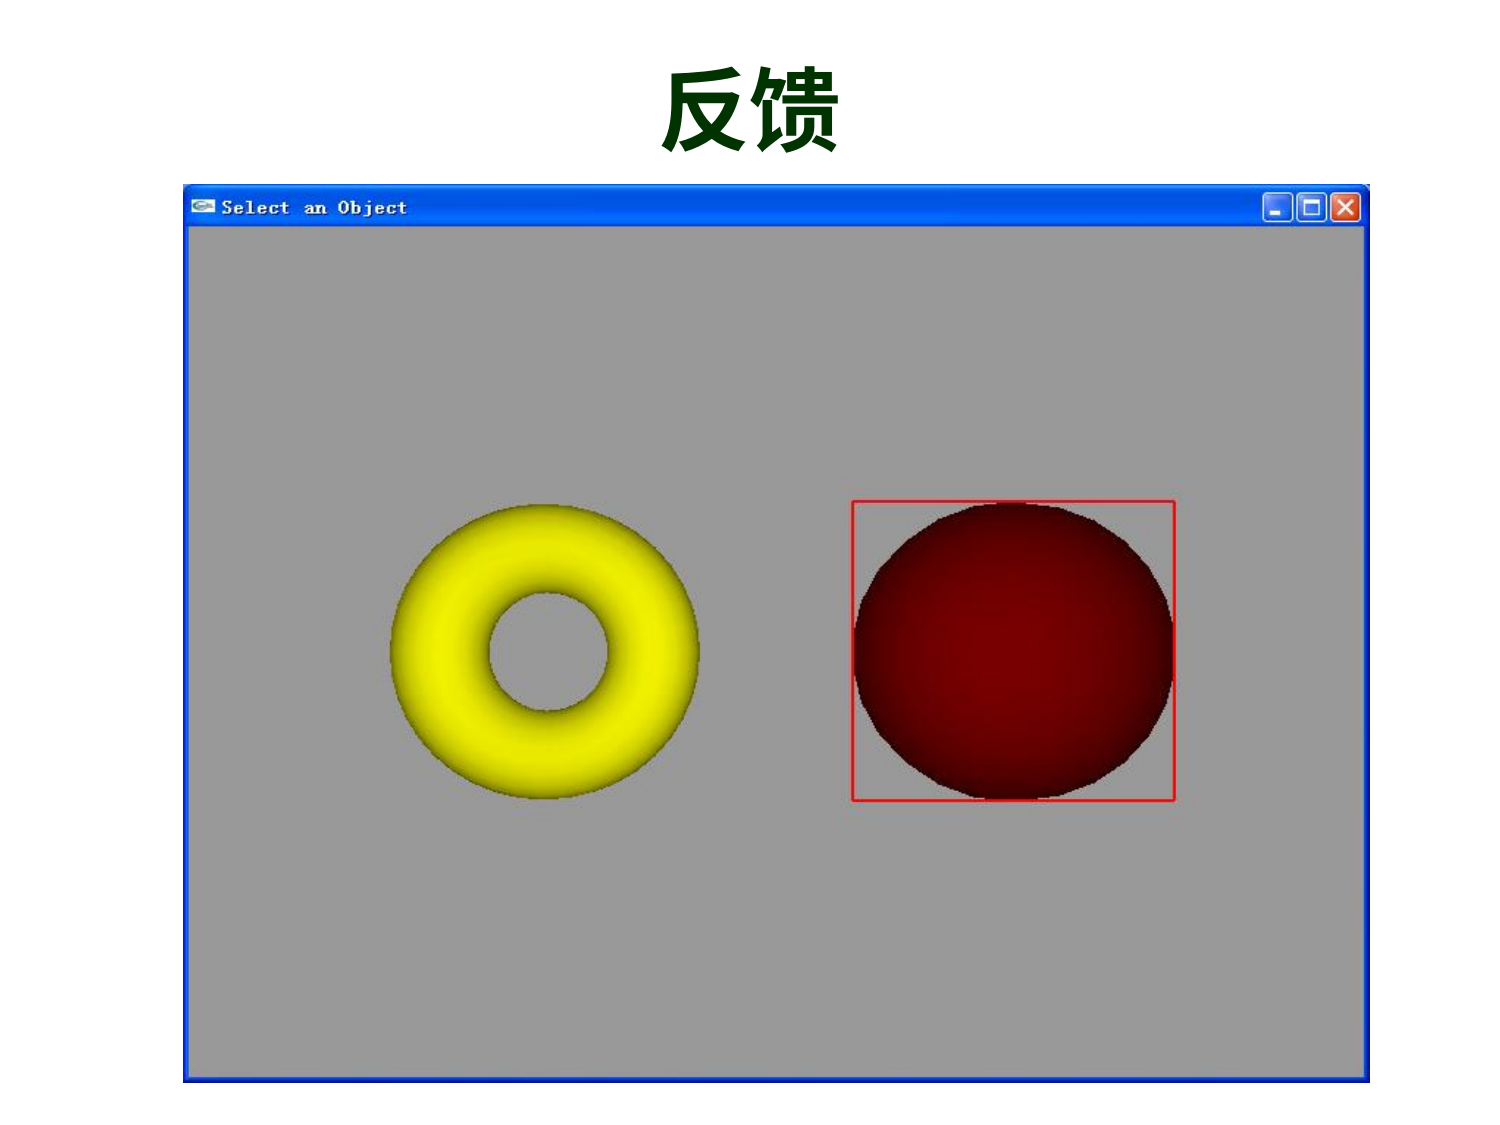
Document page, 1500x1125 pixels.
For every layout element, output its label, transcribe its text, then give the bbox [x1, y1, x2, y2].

title 反馈 [75, 45, 1425, 233]
picture [182, 184, 1370, 1083]
